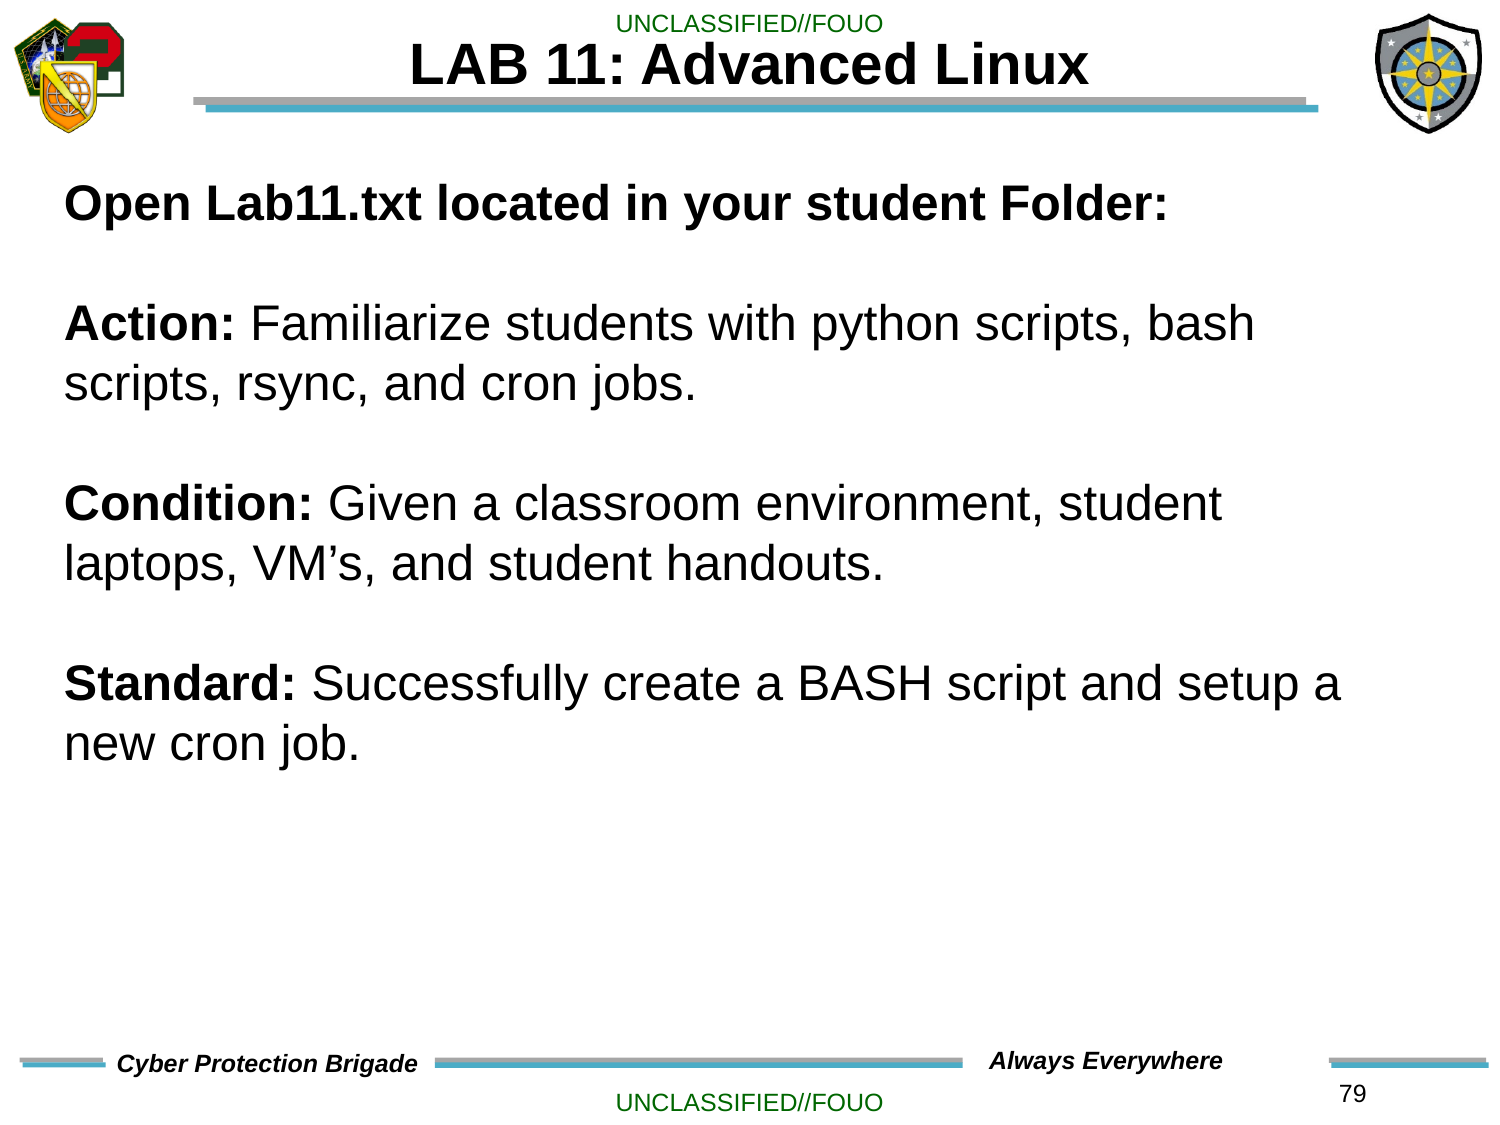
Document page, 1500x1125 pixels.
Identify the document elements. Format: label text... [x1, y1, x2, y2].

picture [7, 13, 128, 134]
picture [1375, 13, 1482, 134]
title LAB 11: Advanced Linux [103, 18, 1397, 125]
text_box Open Lab11.txt located in your student Folder: Action: Familiarize students with python scripts, bash scripts, rsync, and cron jobs. Condition: Given a classroom environment, student laptops, VM’s, and student handouts. Standard: Successfully create a BASH script and setup a new cron job. [49, 162, 1397, 838]
